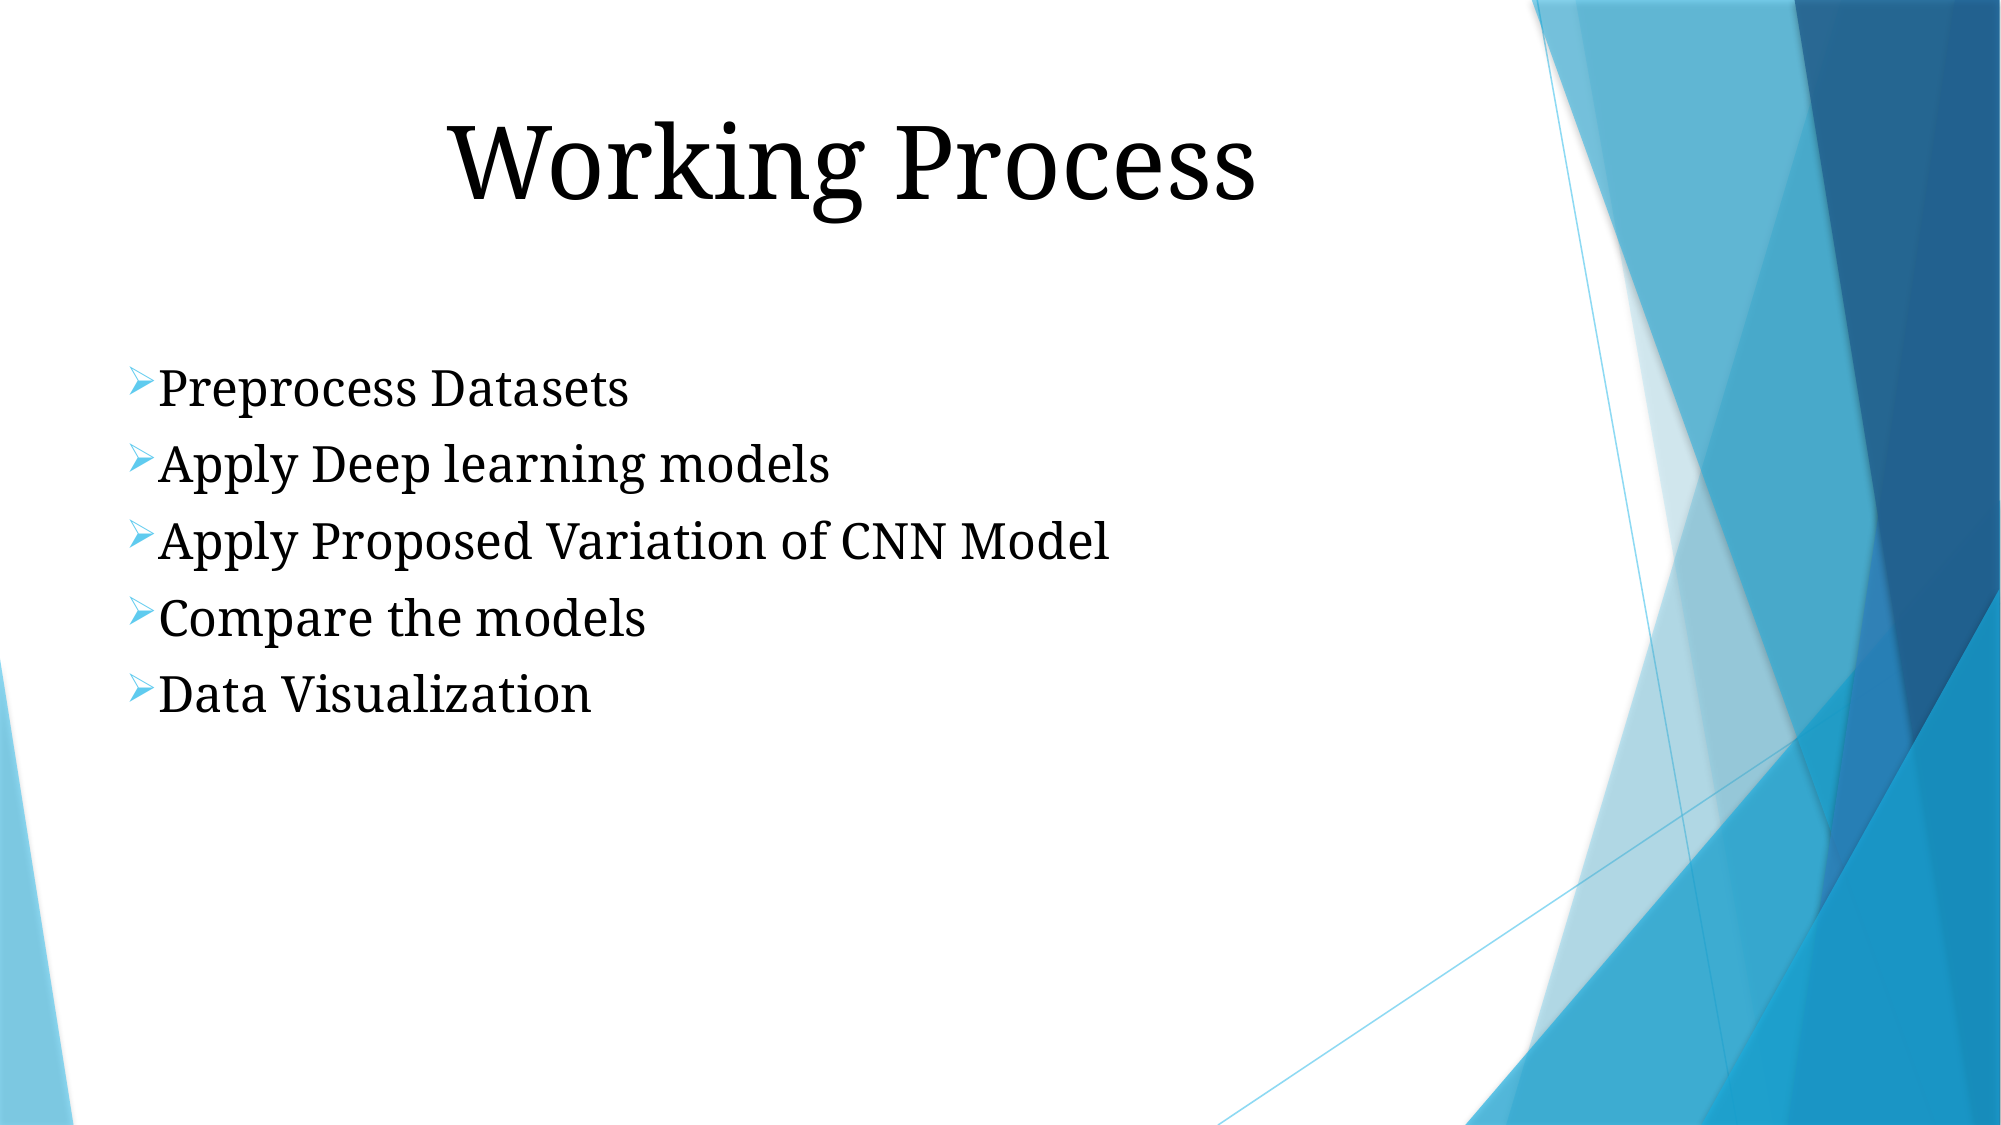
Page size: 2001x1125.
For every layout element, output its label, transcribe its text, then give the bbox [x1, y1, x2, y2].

list Preprocess Datasets Apply Deep learning models Apply Proposed Variation of CNN Model Compare the models Data Visualization [111, 348, 1522, 799]
title Working Process [431, 85, 1300, 288]
